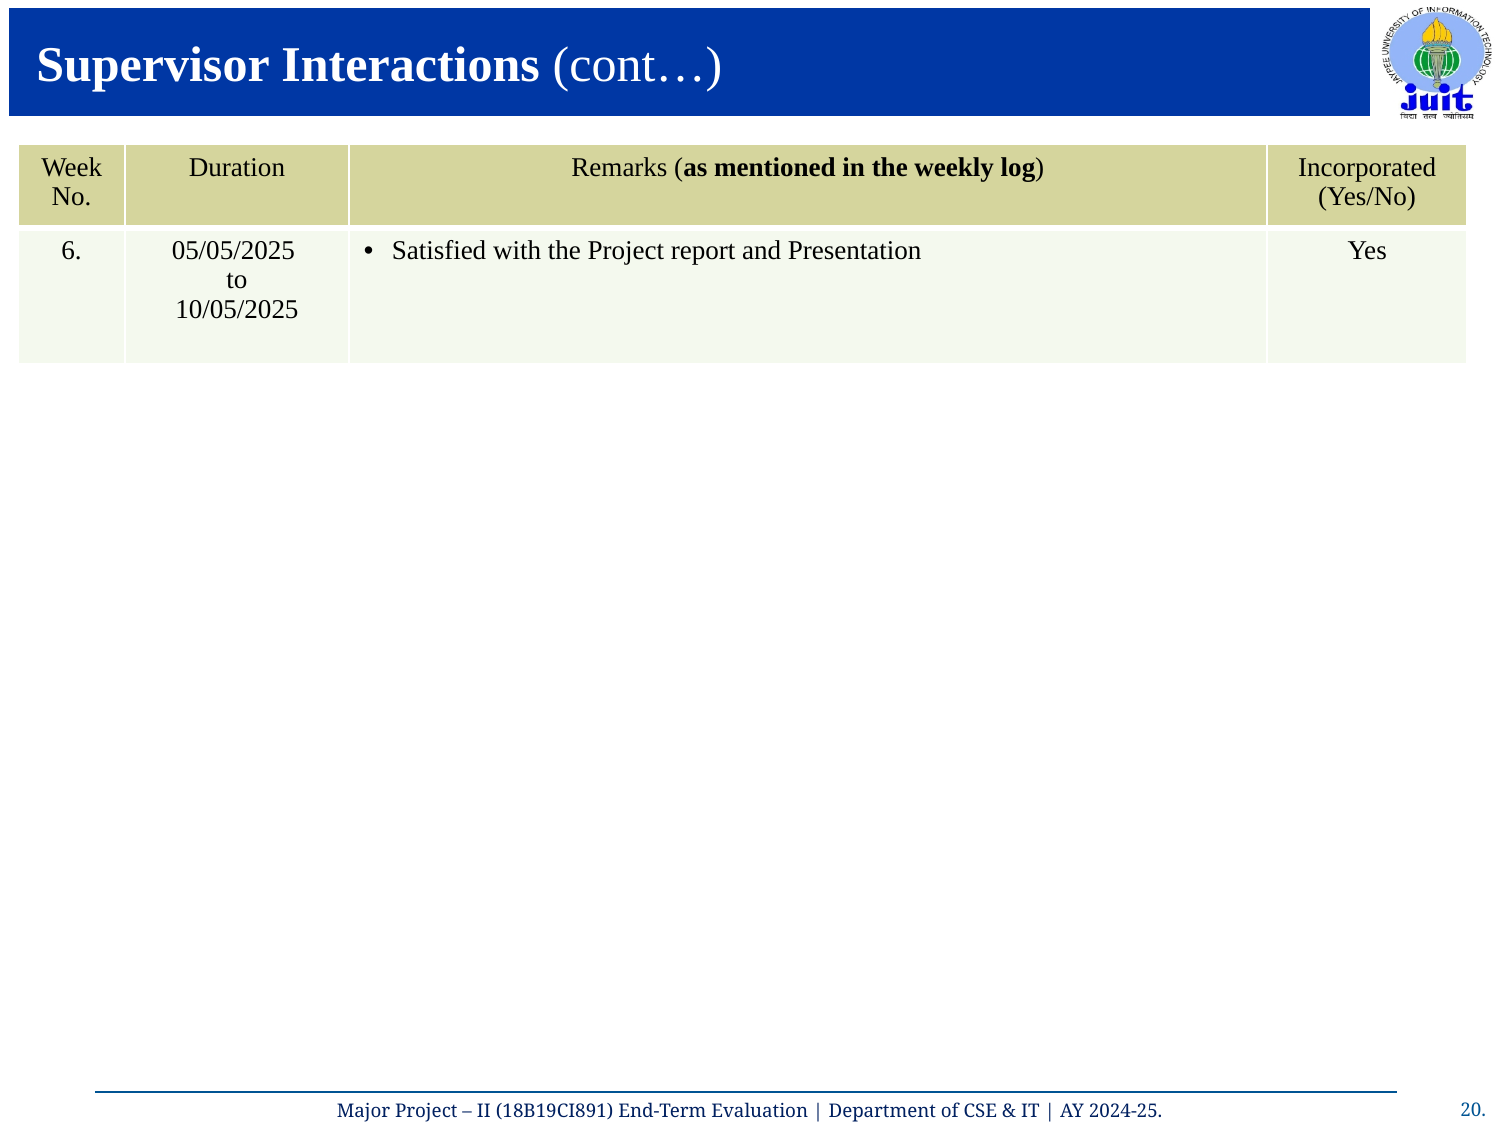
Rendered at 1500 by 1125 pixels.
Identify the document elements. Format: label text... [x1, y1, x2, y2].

title Supervisor Interactions (cont…) [4, 2, 1375, 121]
text_box [12, 131, 1482, 1083]
table_cell Satisfied with the Project report and Presentation [350, 231, 1266, 363]
table_header Incorporated (Yes/No) [1268, 145, 1466, 225]
table_cell Yes [1268, 231, 1466, 363]
table_header Remarks (as mentioned in the weekly log) [350, 145, 1266, 225]
table_header Week No. [19, 145, 124, 225]
table_cell 05/05/2025 to 10/05/2025 [126, 231, 348, 363]
table_header Duration [126, 145, 348, 225]
table_cell 6. [19, 231, 124, 363]
picture [1375, 7, 1500, 119]
